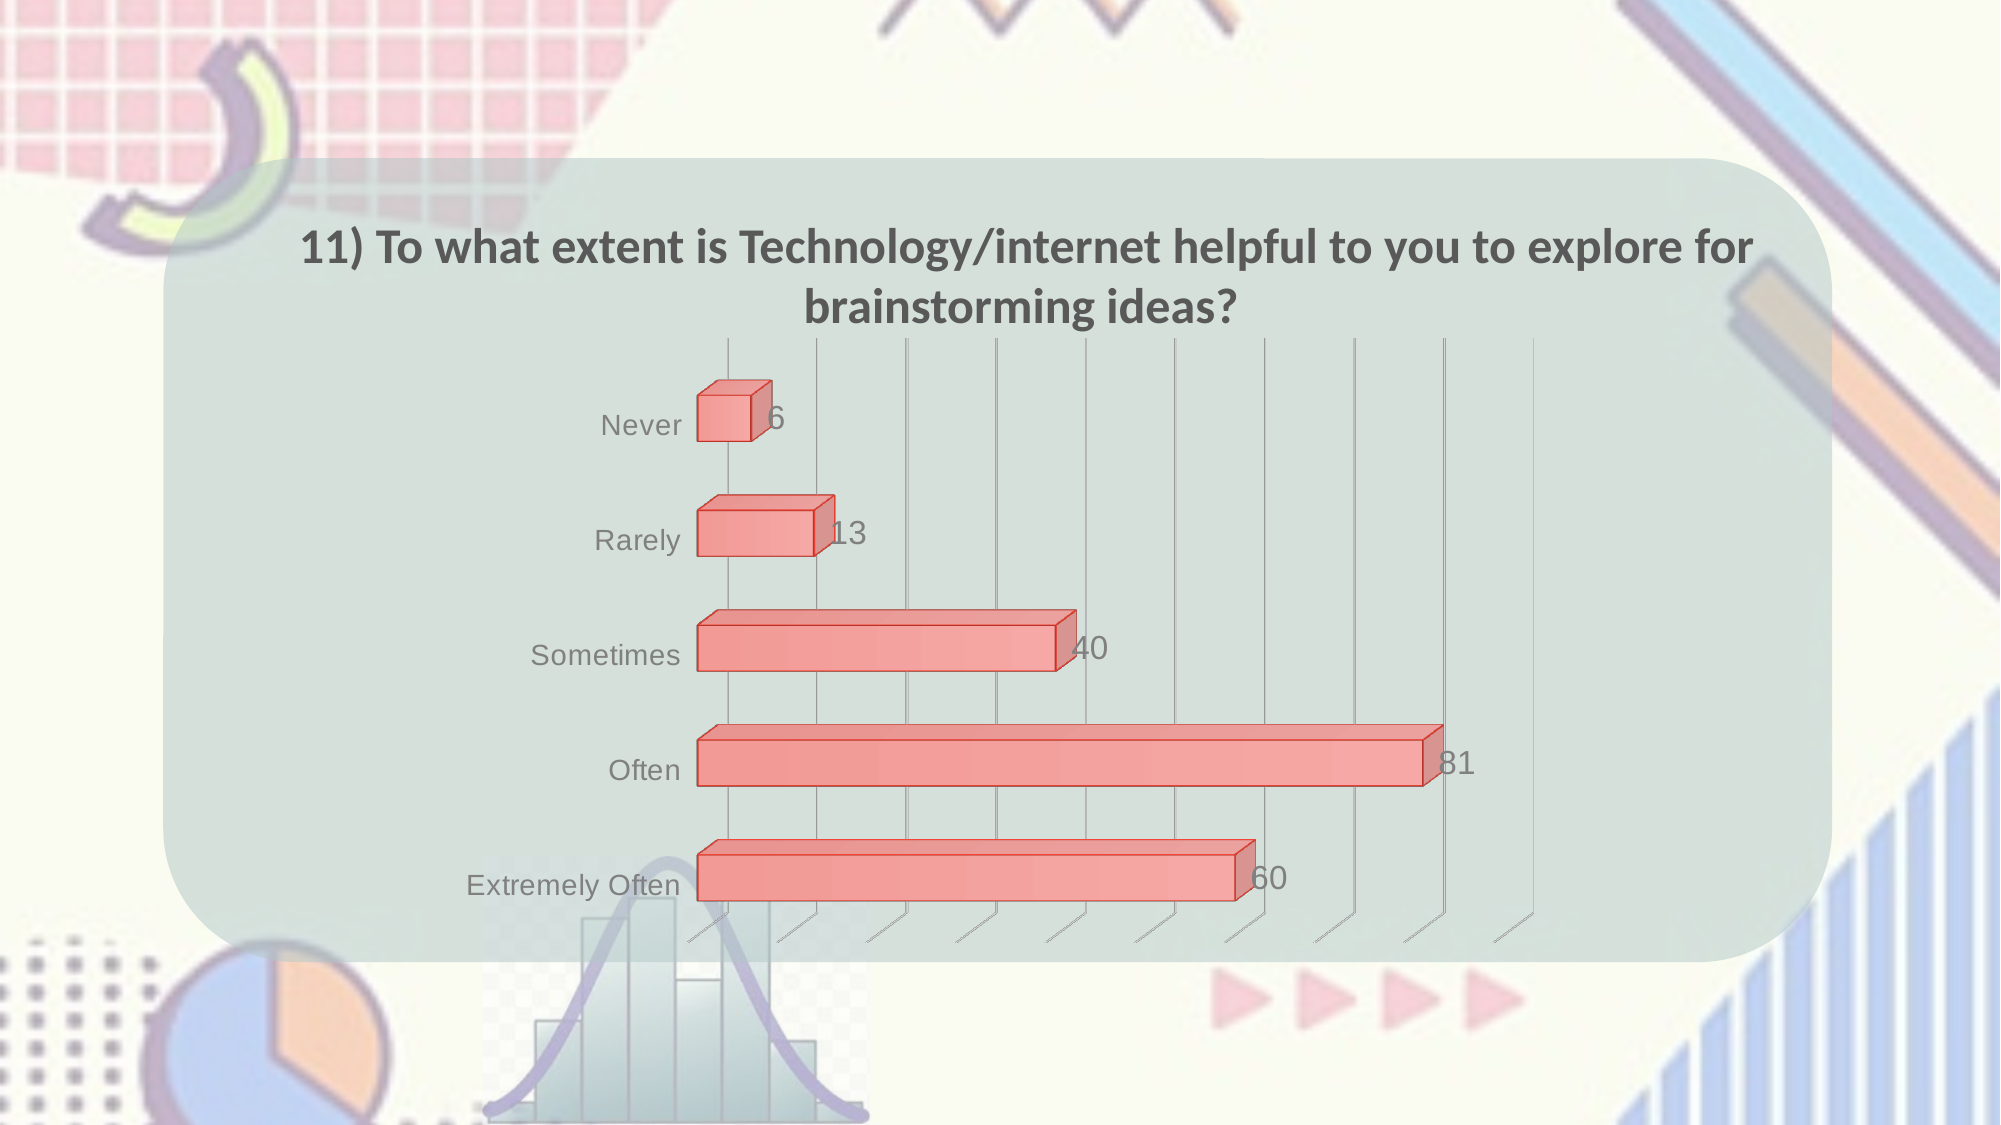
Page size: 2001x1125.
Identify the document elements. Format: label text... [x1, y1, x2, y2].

text_box 11) To what extent is Technology/internet helpful to you to explore for brainstorming ideas? [219, 205, 1835, 341]
chart [443, 324, 1557, 957]
text_box [163, 158, 1833, 963]
